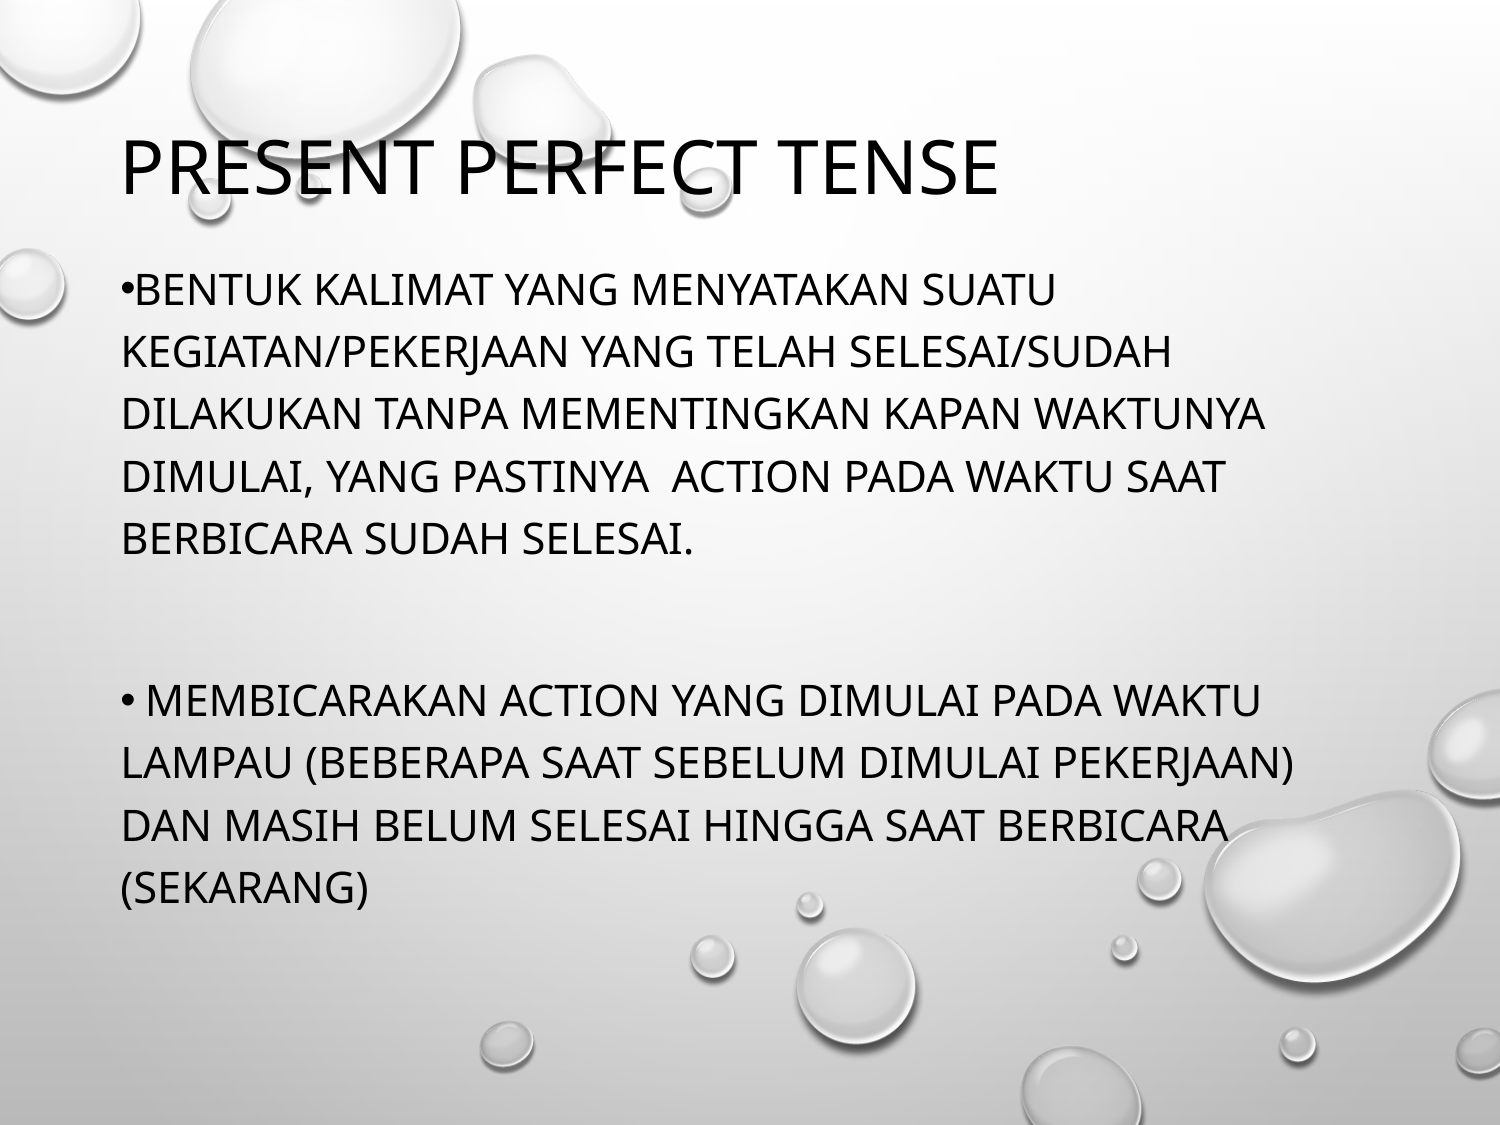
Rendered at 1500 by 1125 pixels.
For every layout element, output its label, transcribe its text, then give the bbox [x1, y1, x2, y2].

title PRESENT PERFECT TENSE [104, 54, 1380, 219]
subtitle Bentuk kalimat yang menyatakan suatu kegiatan/pekerjaan yang telah selesai/sudah dilakukan tanpa mementingkan kapan waktunya dimulai, yang pastinya action pada waktu saat berbicara sudah selesai. membicarakan action yang dimulai pada waktu lampau (beberapa saat sebelum dimulai pekerjaan) dan masih belum selesai hingga saat berbicara (sekarang) [105, 243, 1407, 925]
picture [0, 0, 1500, 1125]
